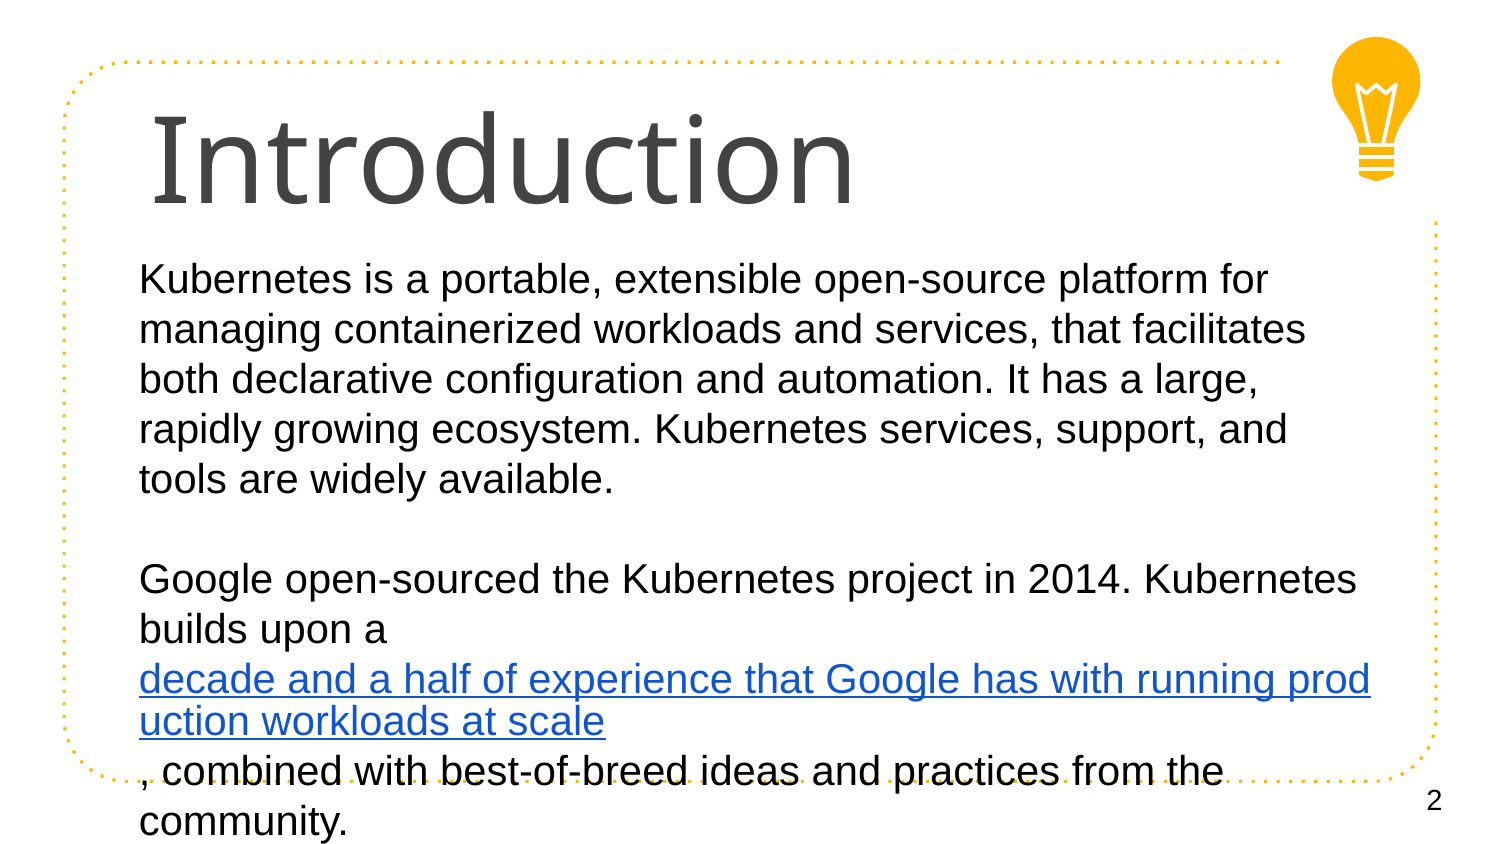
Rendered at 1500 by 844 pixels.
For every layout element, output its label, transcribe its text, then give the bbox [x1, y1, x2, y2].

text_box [1331, 36, 1421, 182]
text_box Kubernetes is a portable, extensible open-source platform for managing containerized workloads and services, that facilitates both declarative configuration and automation. It has a large, rapidly growing ecosystem. Kubernetes services, support, and tools are widely available. Google open-sourced the Kubernetes project in 2014. Kubernetes builds upon a decade and a half of experience that Google has with running production workloads at scale, combined with best-of-breed ideas and practices from the community. [123, 244, 1388, 844]
slide_number 2 [1411, 753, 1500, 844]
title Introduction [135, 67, 1263, 209]
